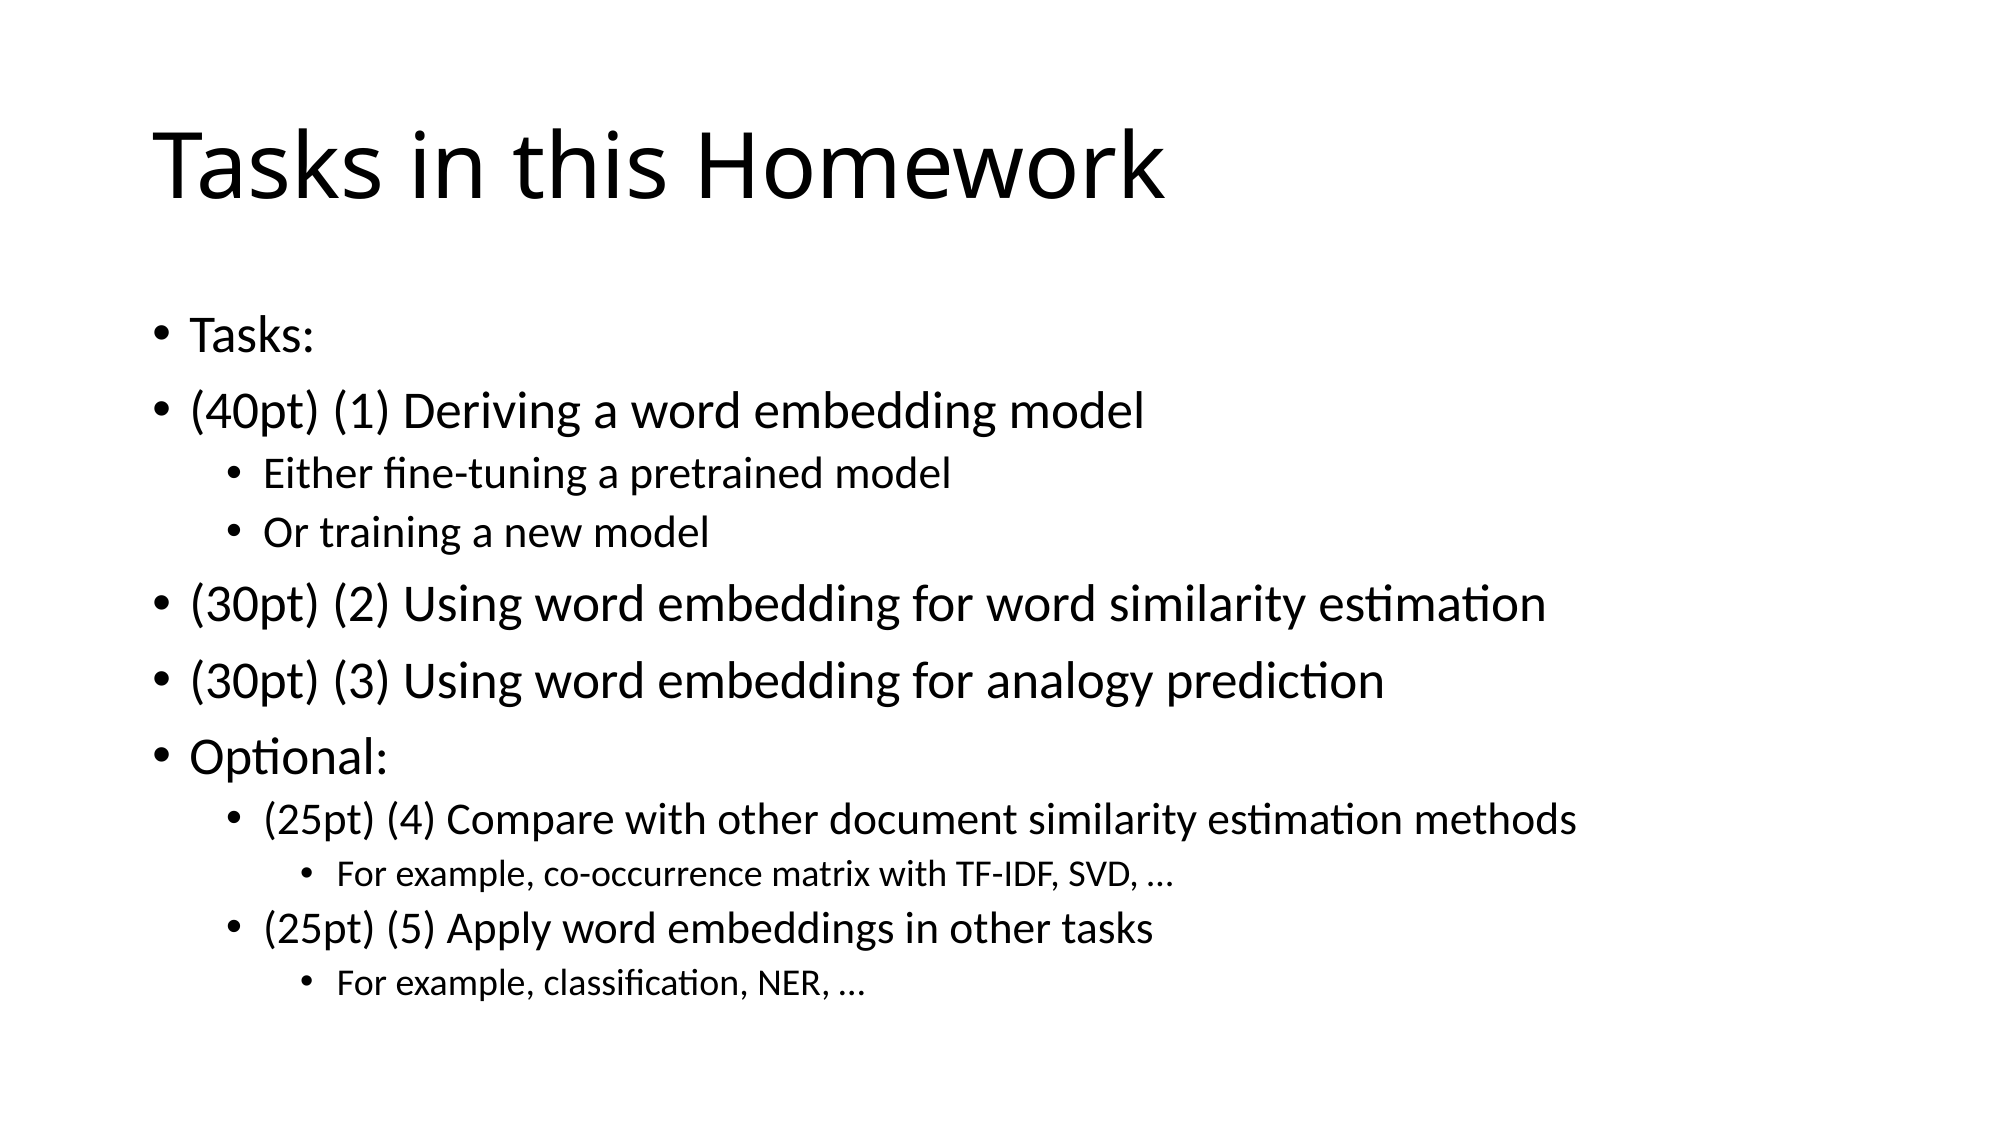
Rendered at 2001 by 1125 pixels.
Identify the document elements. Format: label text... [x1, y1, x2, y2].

title Tasks in this Homework [137, 59, 1863, 278]
list Tasks: (40pt) (1) Deriving a word embedding model Either fine-tuning a pretrained model Or training a new model (30pt) (2) Using word embedding for word similarity estimation (30pt) (3) Using word embedding for analogy prediction Optional: (25pt) (4) Compare with other document similarity estimation methods For example, co-occurrence matrix with TF-IDF, SVD, … (25pt) (5) Apply word embeddings in other tasks For example, classification, NER, … [137, 299, 1863, 1014]
